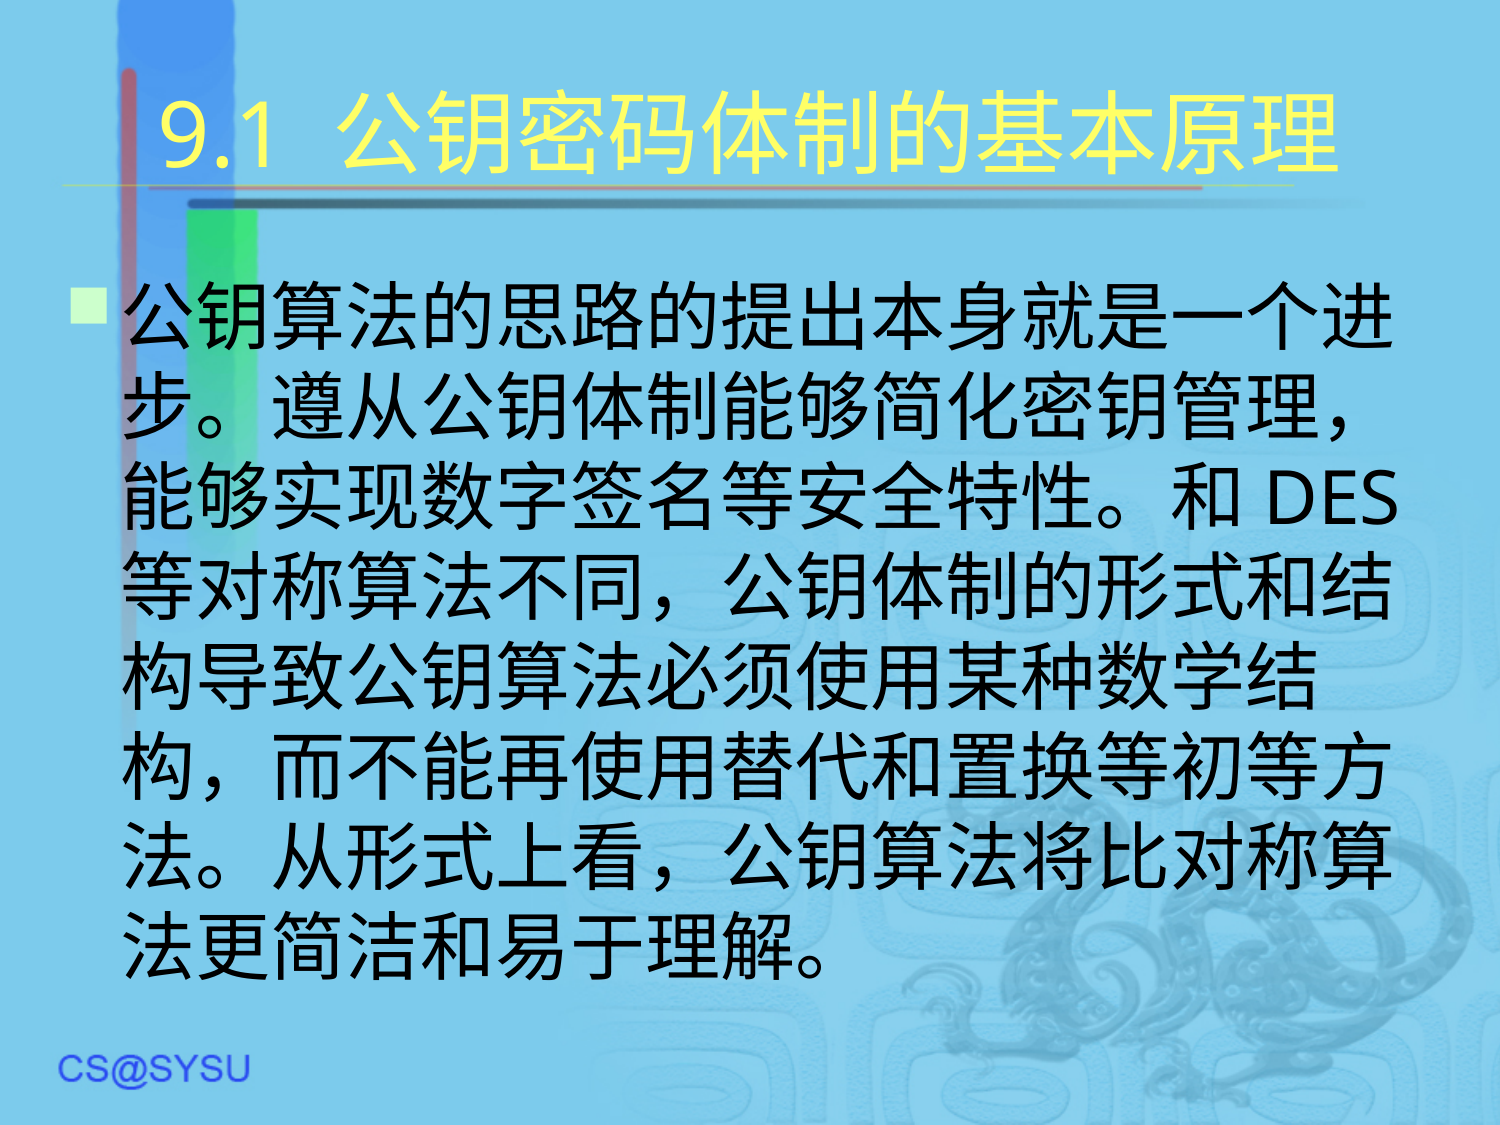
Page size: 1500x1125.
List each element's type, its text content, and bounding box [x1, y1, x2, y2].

title 9.1 公钥密码体制的基本原理 [49, 37, 1451, 226]
list 公钥算法的思路的提出本身就是一个进步。遵从公钥体制能够简化密钥管理，能够实现数字签名等安全特性。和DES等对称算法不同，公钥体制的形式和结构导致公钥算法必须使用某种数学结构，而不能再使用替代和置换等初等方法。从形式上看，公钥算法将比对称算法更简洁和易于理解。 [49, 262, 1451, 1001]
picture [0, 0, 1500, 1125]
